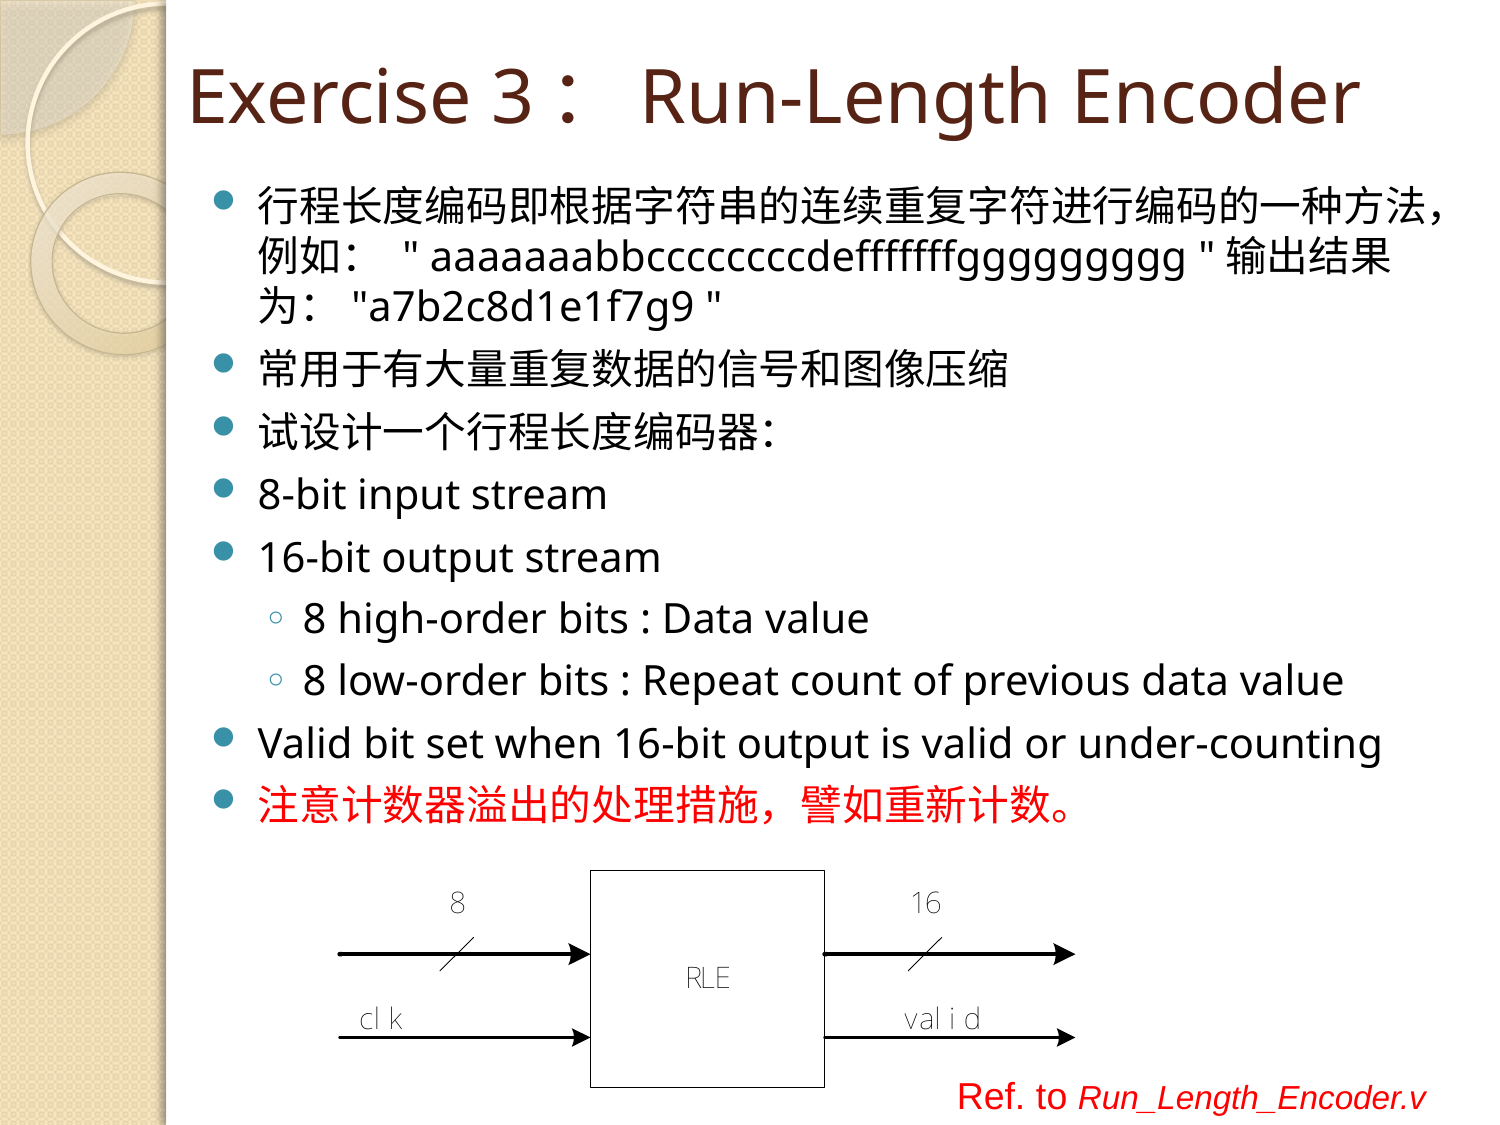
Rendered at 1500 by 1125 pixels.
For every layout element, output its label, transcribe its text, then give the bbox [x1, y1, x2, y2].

text_box Ref. to Run_Length_Encoder.v [1220, 1064, 1442, 1125]
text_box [218, 833, 1214, 1125]
title Exercise 3：Run-Length Encoder [171, 0, 1402, 188]
list 行程长度编码即根据字符串的连续重复字符进行编码的一种方法，例如： " aaaaaaabbccccccccdefffffffggggggggg "输出结果为："a7b2c8d1e1f7g9 " 常用于有大量重复数据的信号和图像压缩 试设计一个行程长度编码器： 8-bit input stream 16-bit output stream 8 high-order bits : Data value 8 low-order bits : Repeat count of previous data value Valid bit set when 16-bit output is valid or under-counting 注意计数器溢出的处理措施，譬如重新计数。 [183, 172, 1466, 961]
